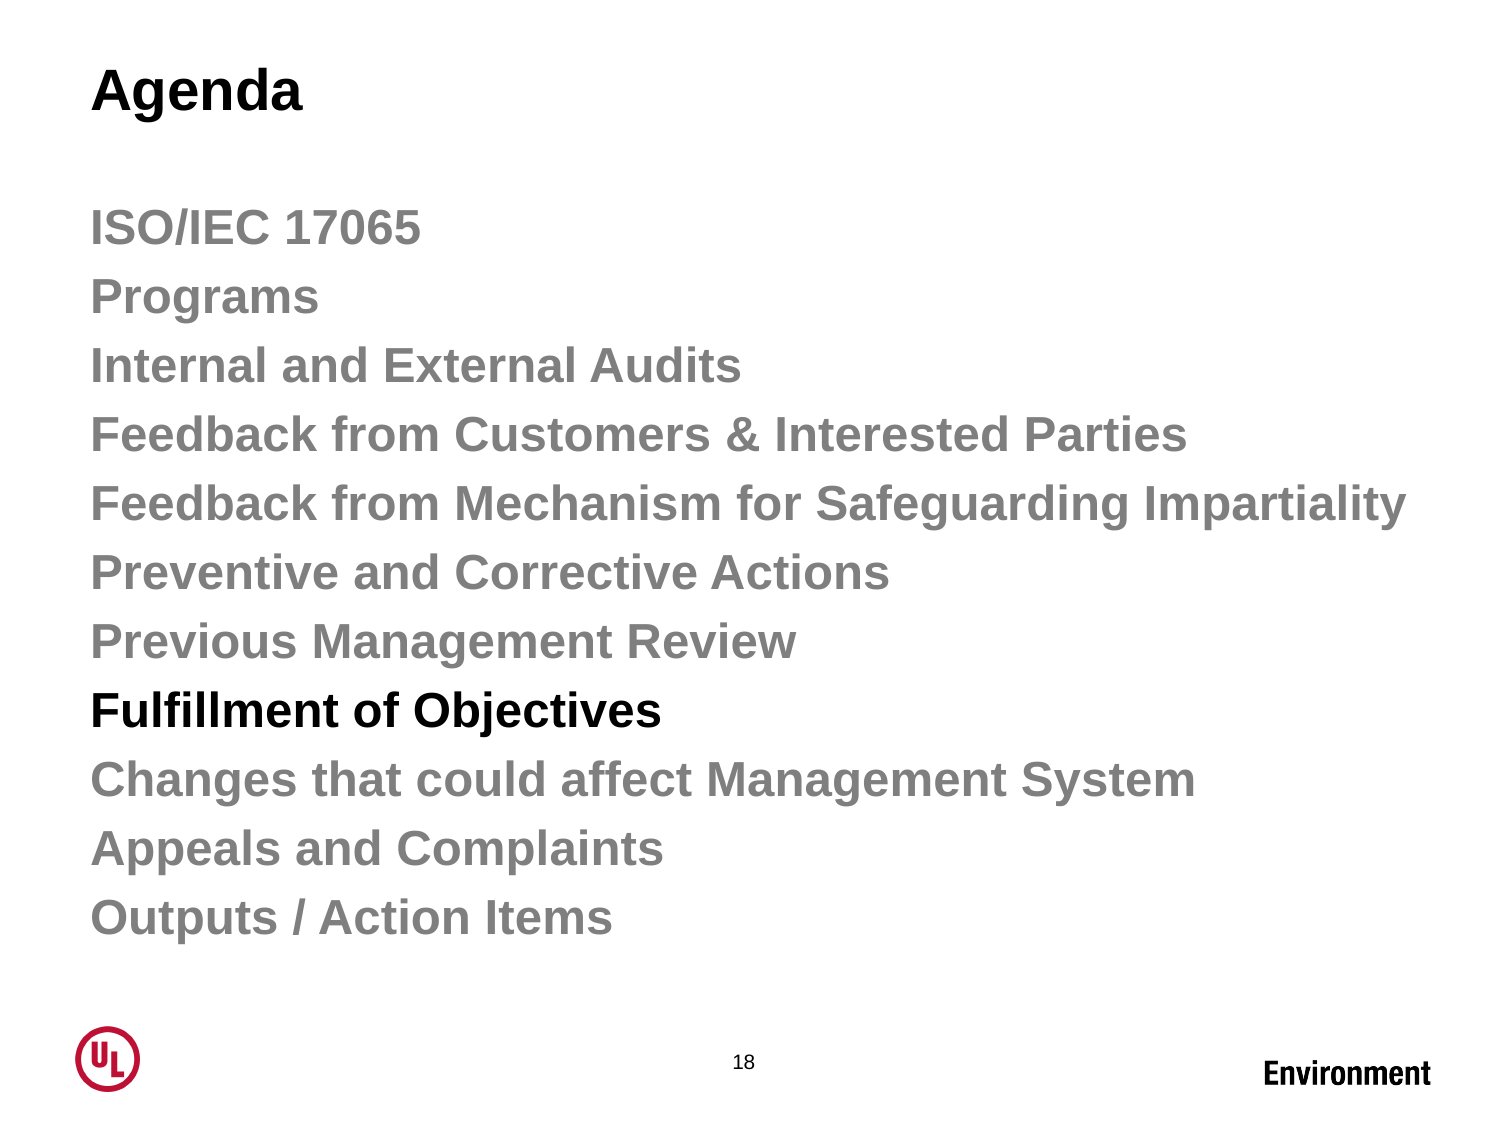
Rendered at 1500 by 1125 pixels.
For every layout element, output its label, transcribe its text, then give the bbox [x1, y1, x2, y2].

slide_number 18 [665, 1031, 771, 1092]
list ISO/IEC 17065 Programs Internal and External Audits Feedback from Customers & Interested Parties Feedback from Mechanism for Safeguarding Impartiality Preventive and Corrective Actions Previous Management Review Fulfillment of Objectives Changes that could affect Management System Appeals and Complaints Outputs / Action Items [74, 187, 1426, 993]
picture [1260, 1054, 1436, 1089]
title Agenda [74, 44, 1426, 187]
picture [75, 1026, 140, 1092]
